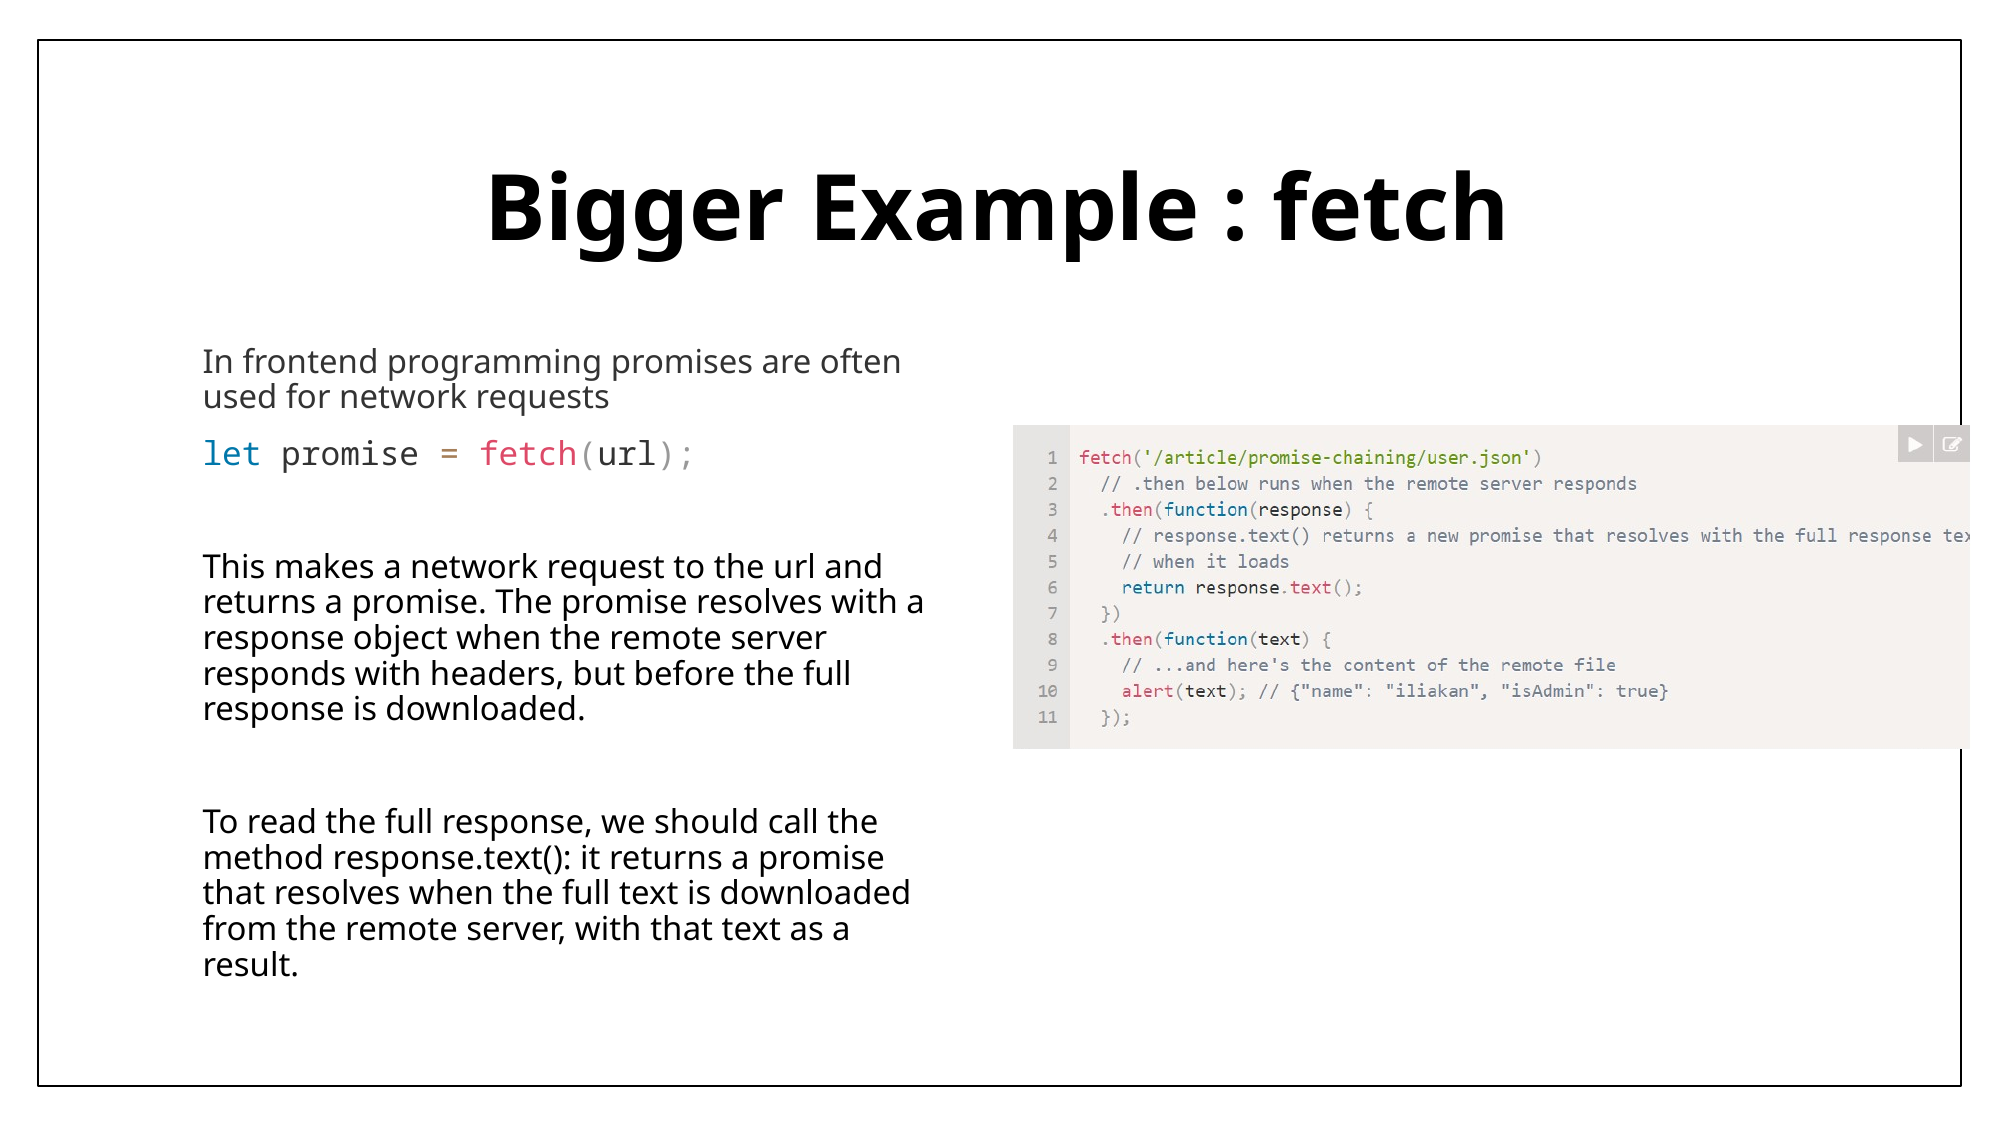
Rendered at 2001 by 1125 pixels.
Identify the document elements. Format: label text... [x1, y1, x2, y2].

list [1012, 425, 1971, 749]
title Bigger Example : fetch [187, 99, 1808, 323]
list In frontend programming promises are often used for network requests let promise = fetch(url); This makes a network request to the url and returns a promise. The promise resolves with a response object when the remote server responds with headers, but before the full response is downloaded. To read the full response, we should call the method response.text(): it returns a promise that resolves when the full text is downloaded from the remote server, with that text as a result. [187, 337, 968, 998]
